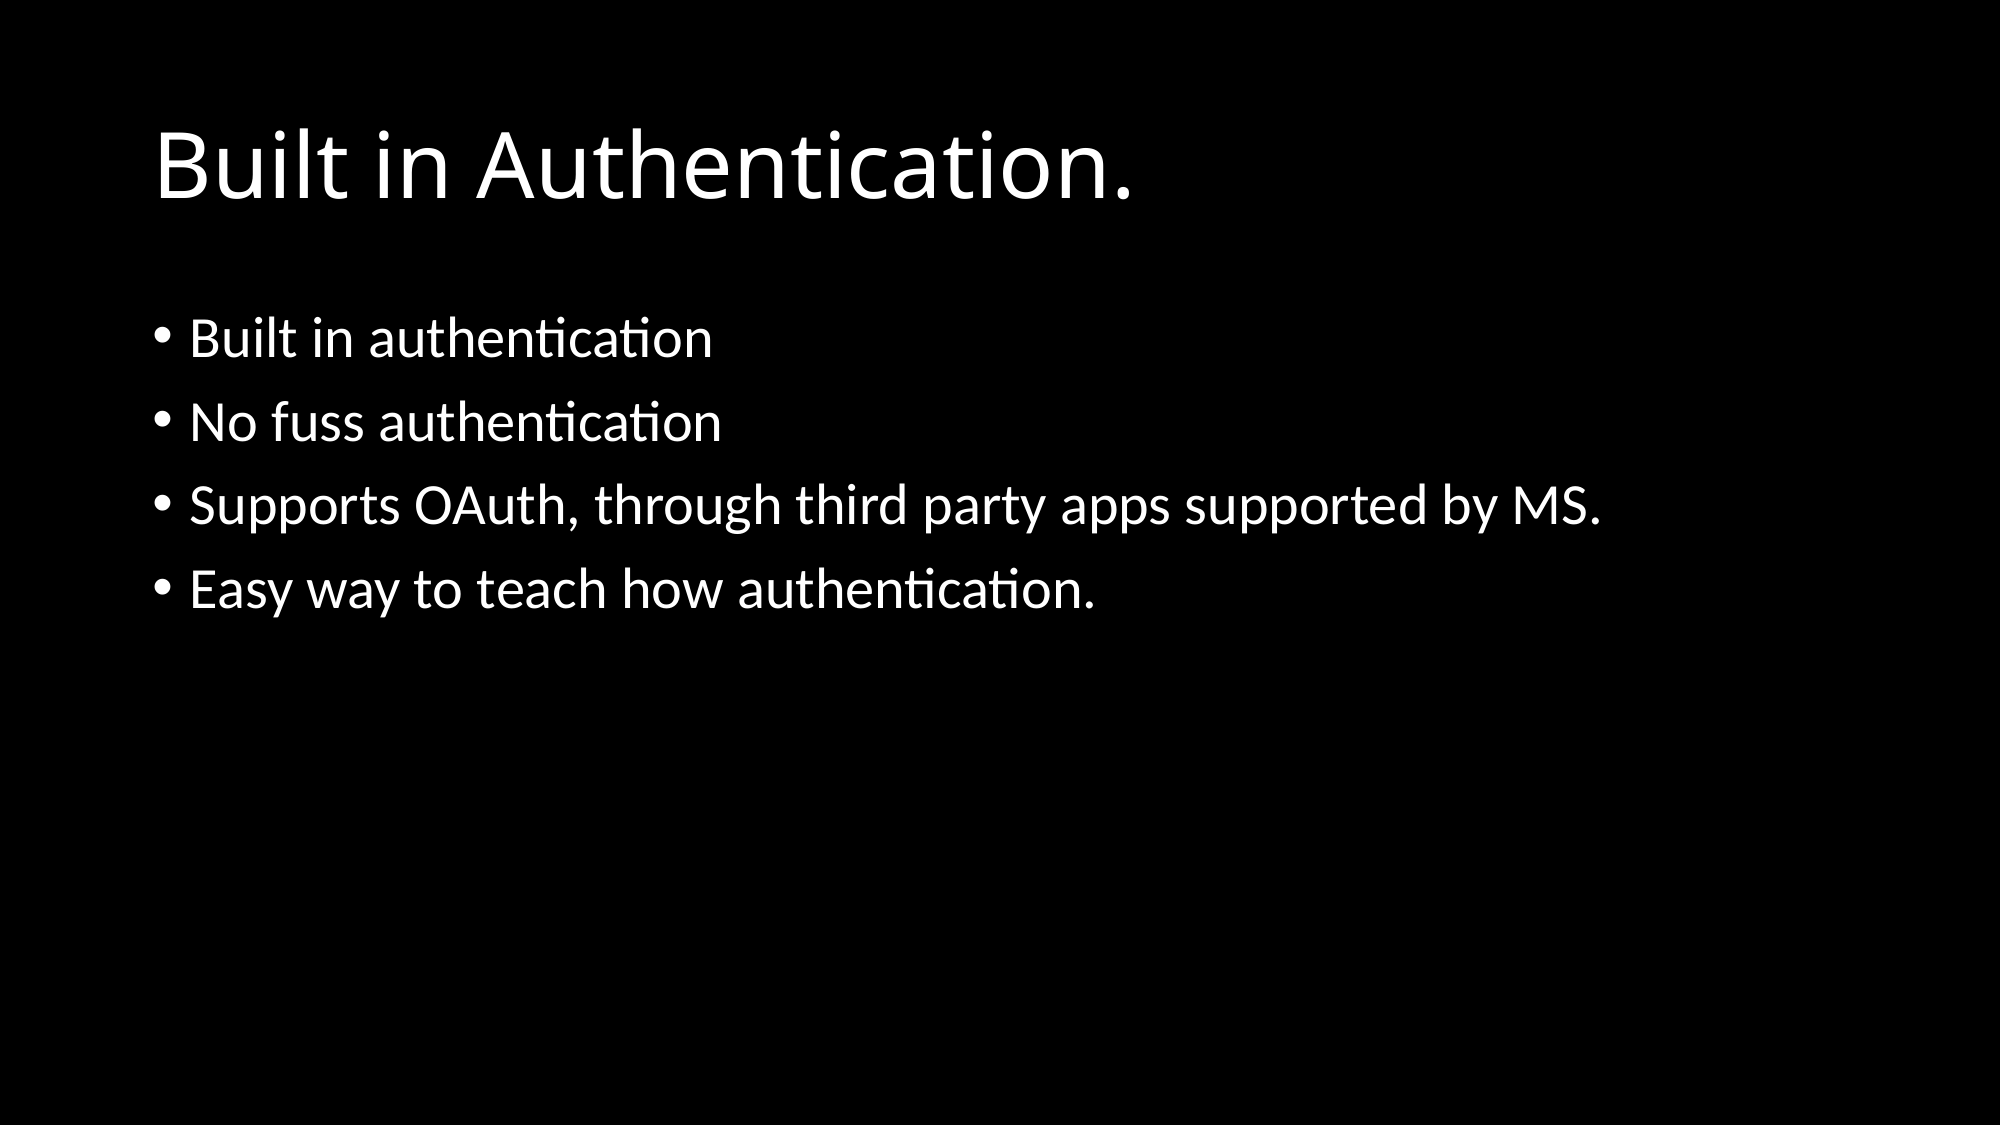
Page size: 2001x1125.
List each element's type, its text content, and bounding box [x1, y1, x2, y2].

title Built in Authentication. [137, 59, 1863, 278]
list Built in authentication No fuss authentication Supports OAuth, through third party apps supported by MS. Easy way to teach how authentication. [137, 299, 1863, 1014]
